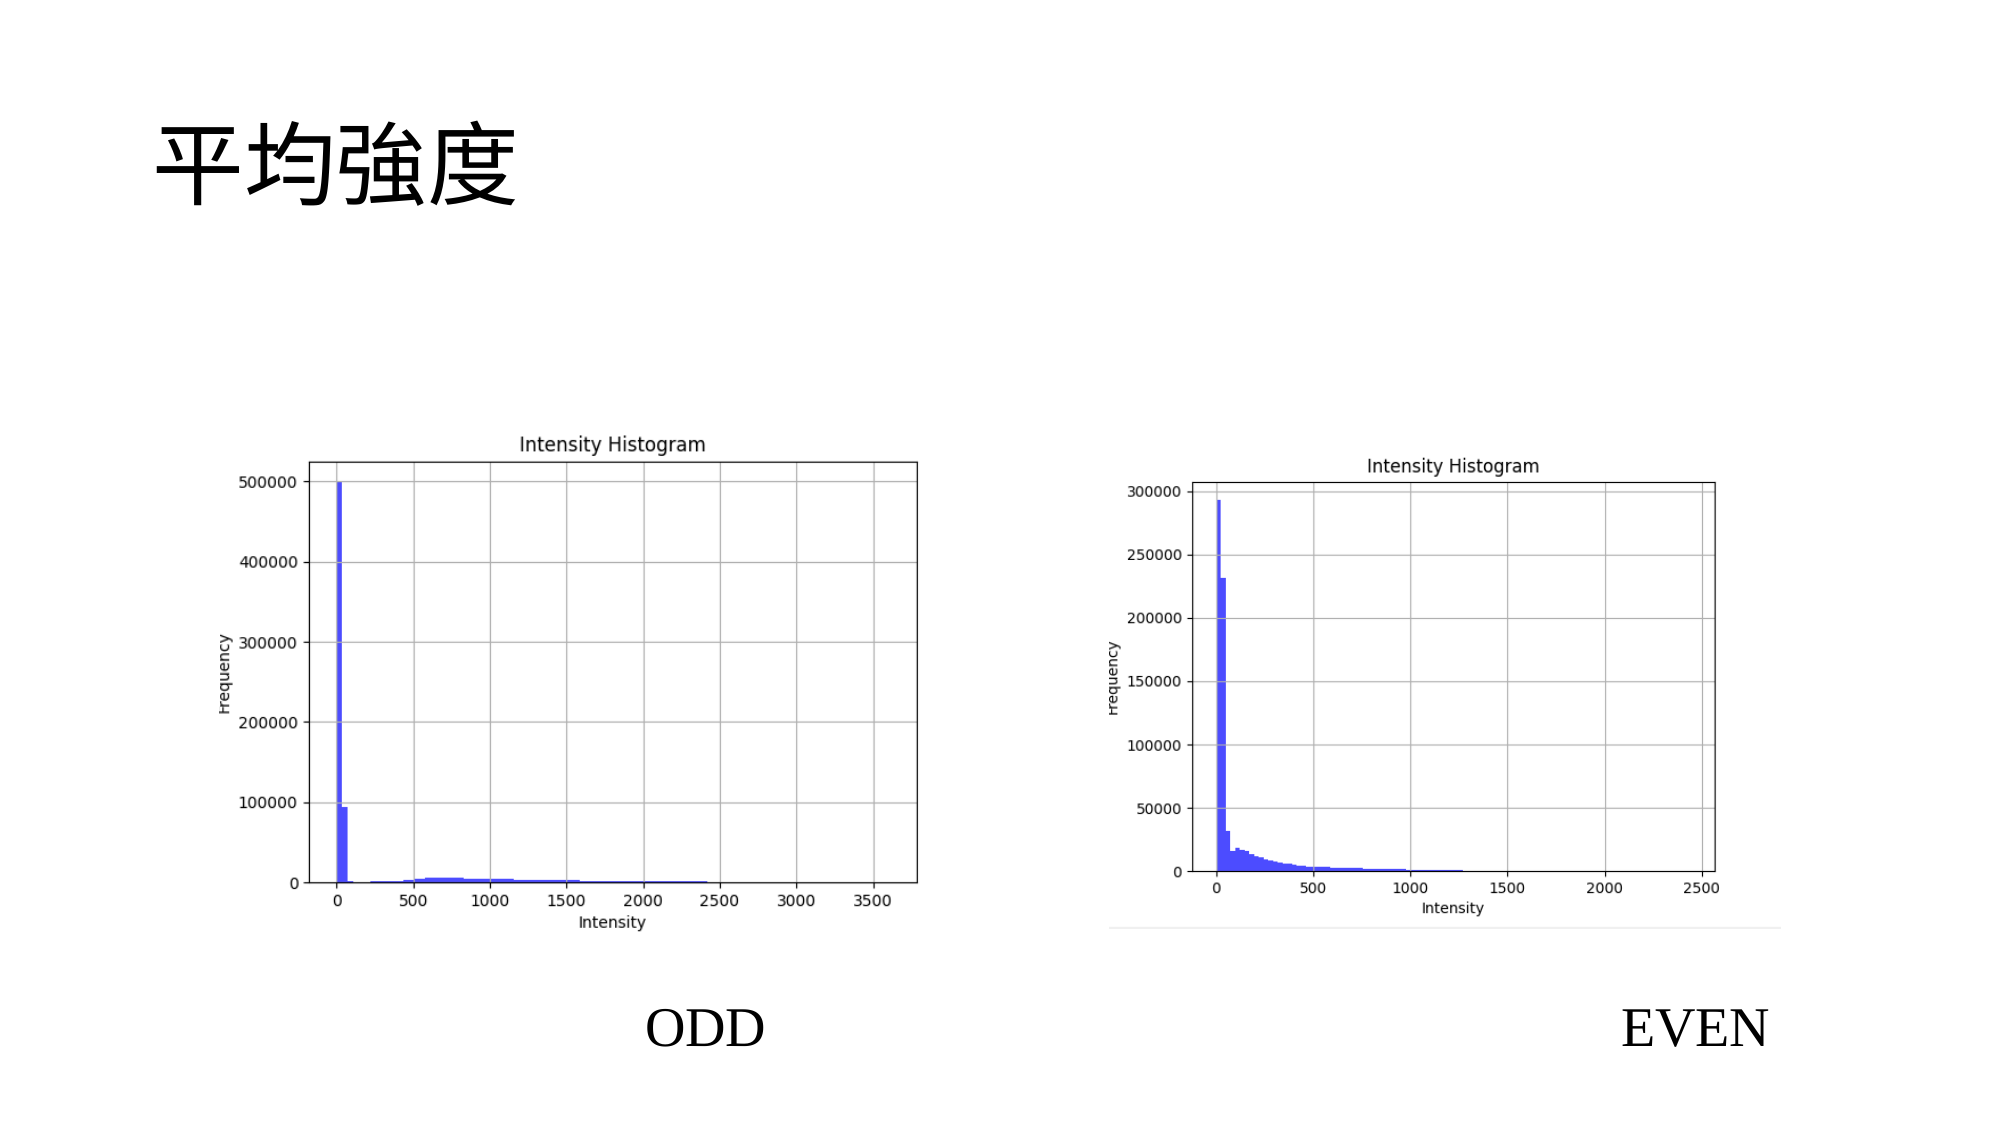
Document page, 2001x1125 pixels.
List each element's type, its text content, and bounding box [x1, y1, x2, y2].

picture [1108, 423, 1782, 930]
picture [218, 406, 985, 938]
list ODD EVEN [137, 268, 1863, 1076]
title 平均強度 [137, 59, 1863, 268]
